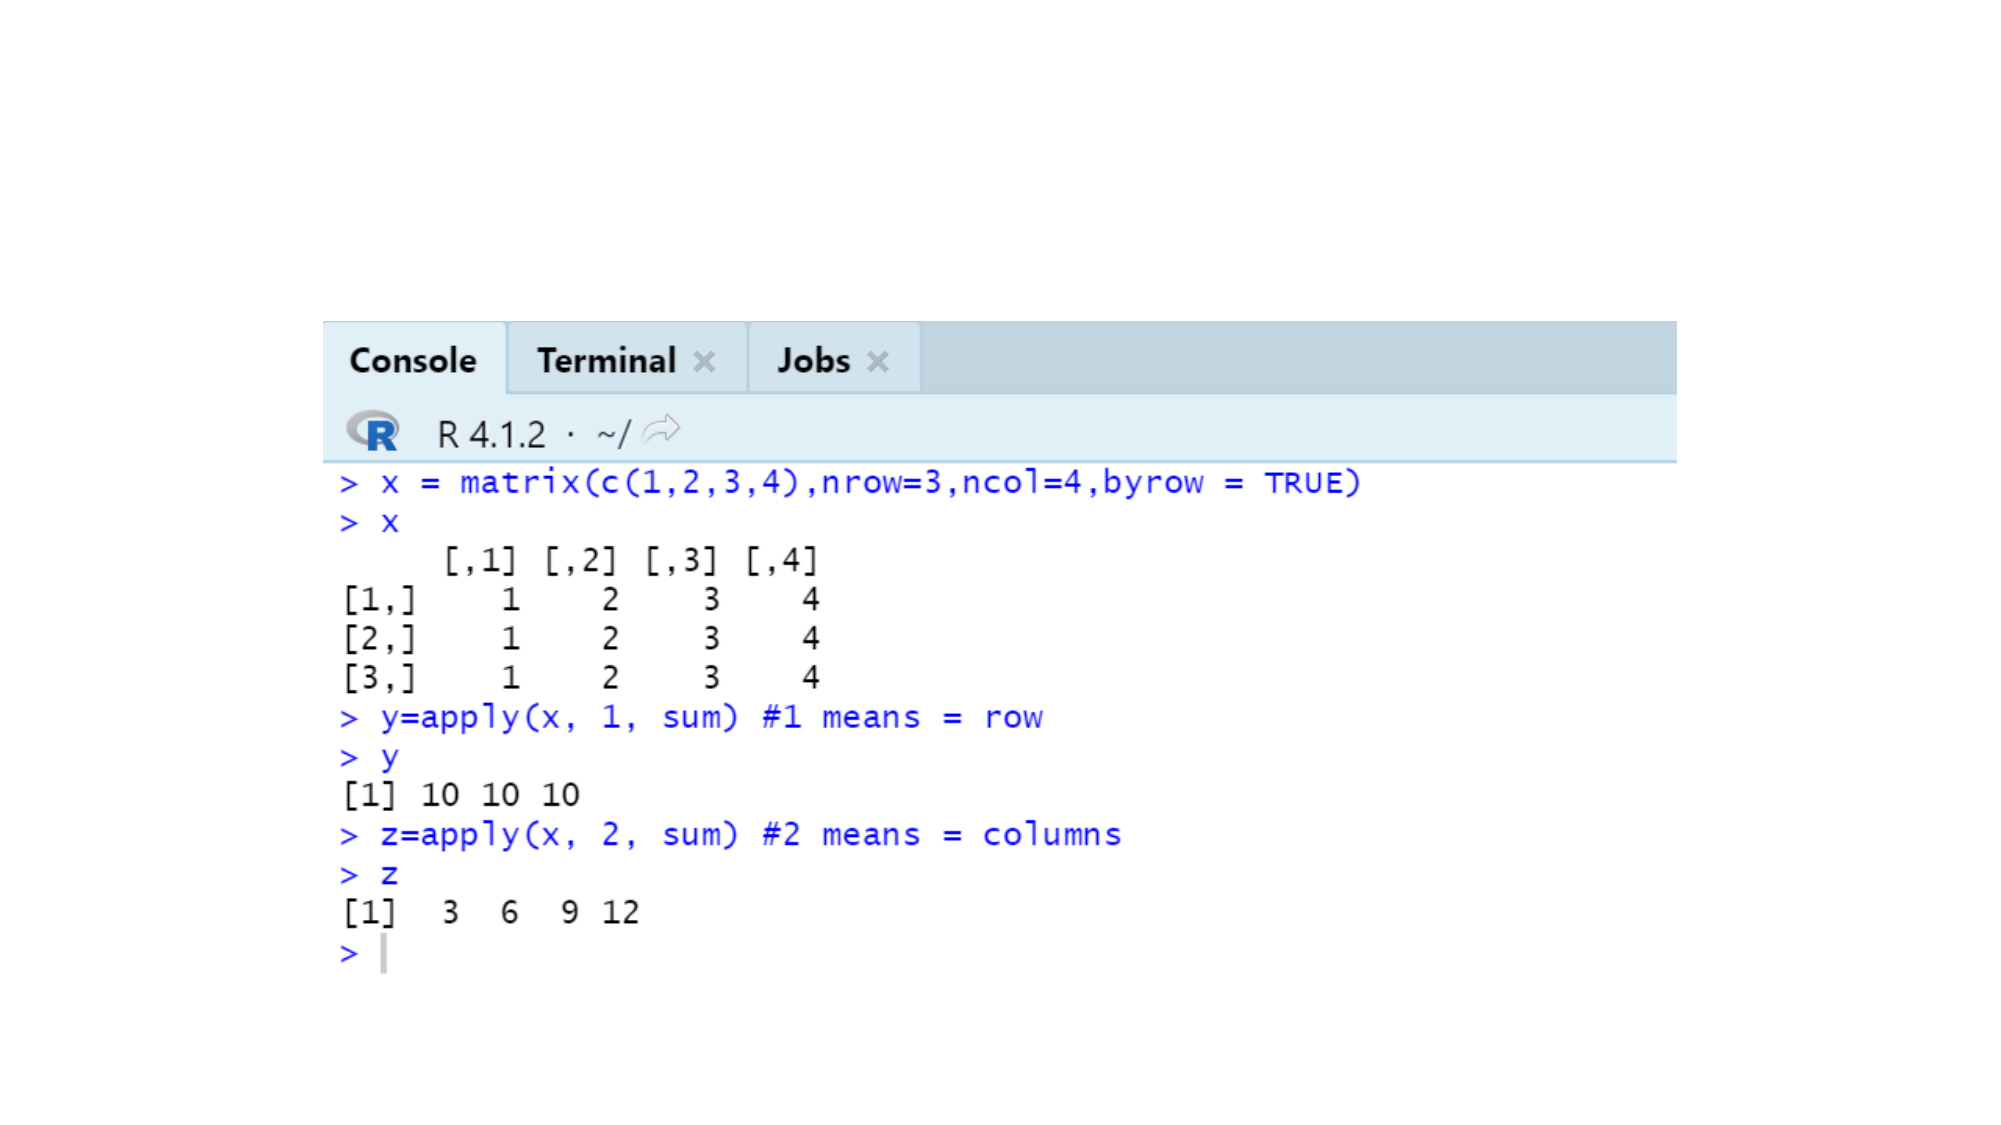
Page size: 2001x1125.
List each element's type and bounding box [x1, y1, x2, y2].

list [323, 321, 1677, 991]
